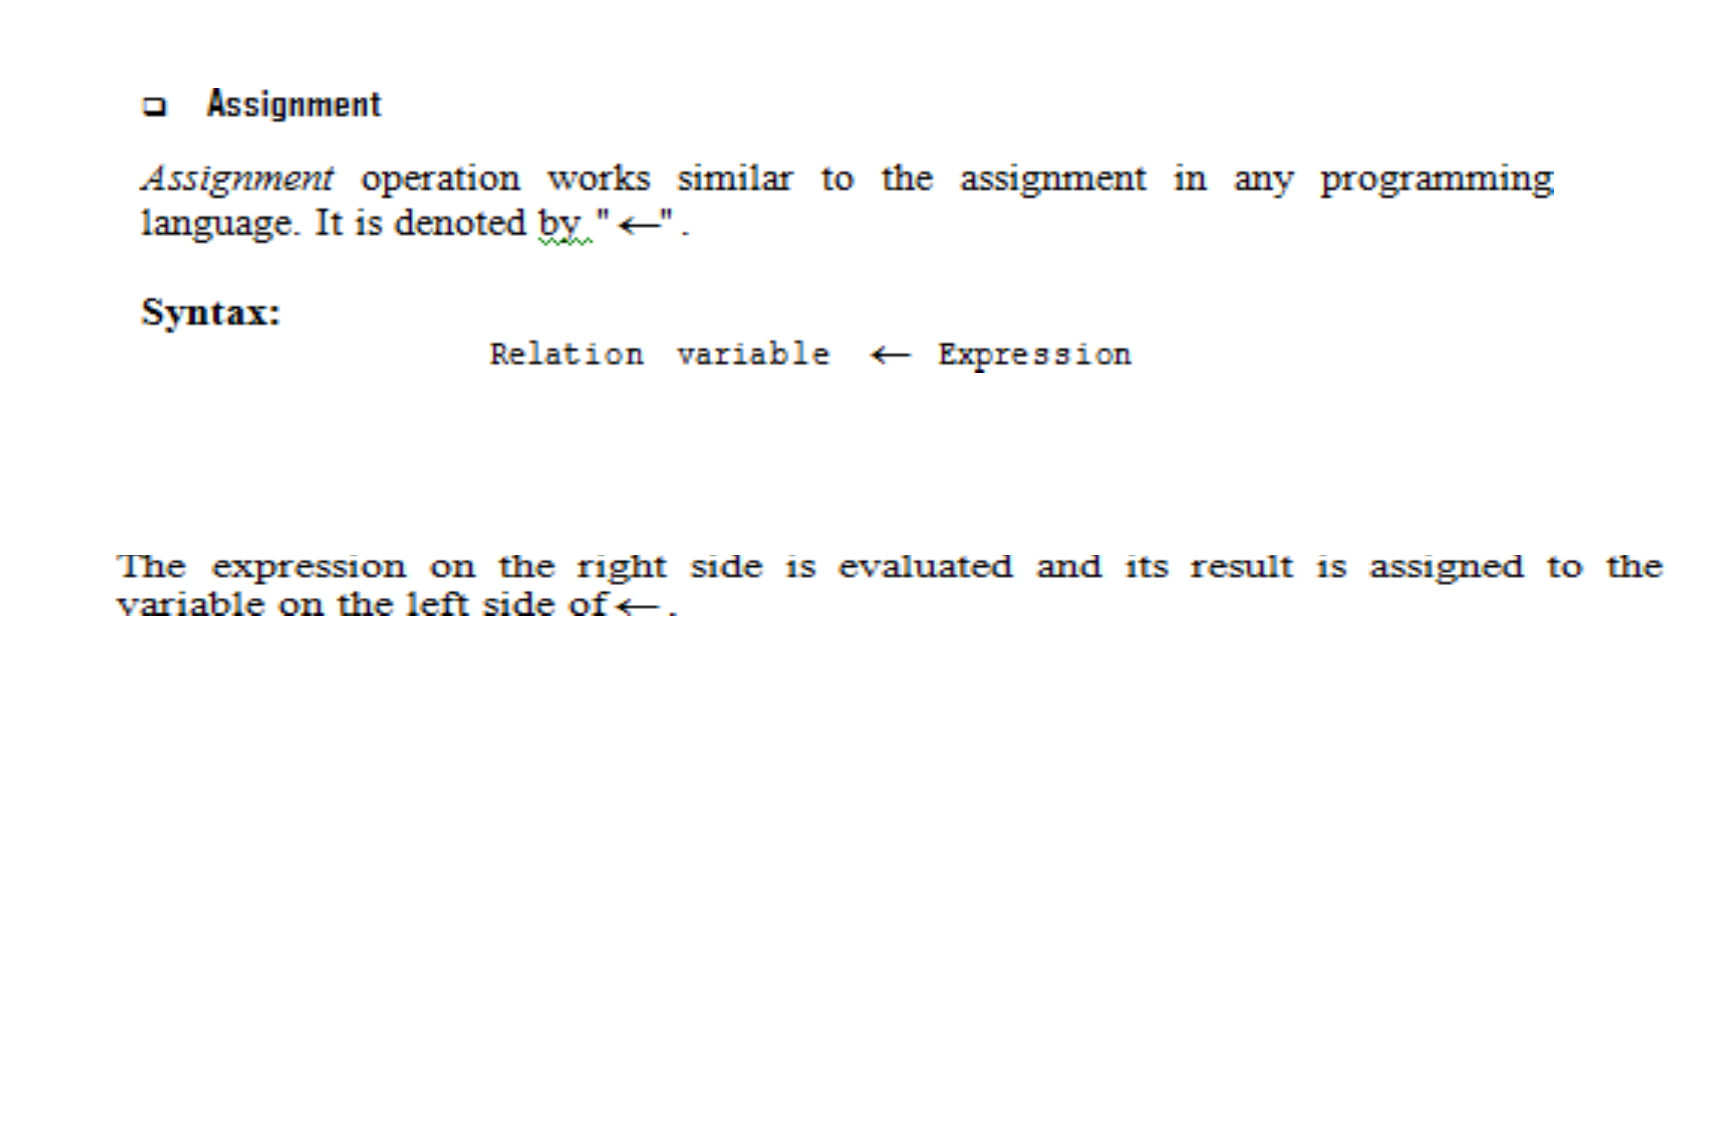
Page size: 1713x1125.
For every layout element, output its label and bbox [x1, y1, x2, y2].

text_box [114, 554, 1667, 616]
text_box [139, 88, 1554, 373]
